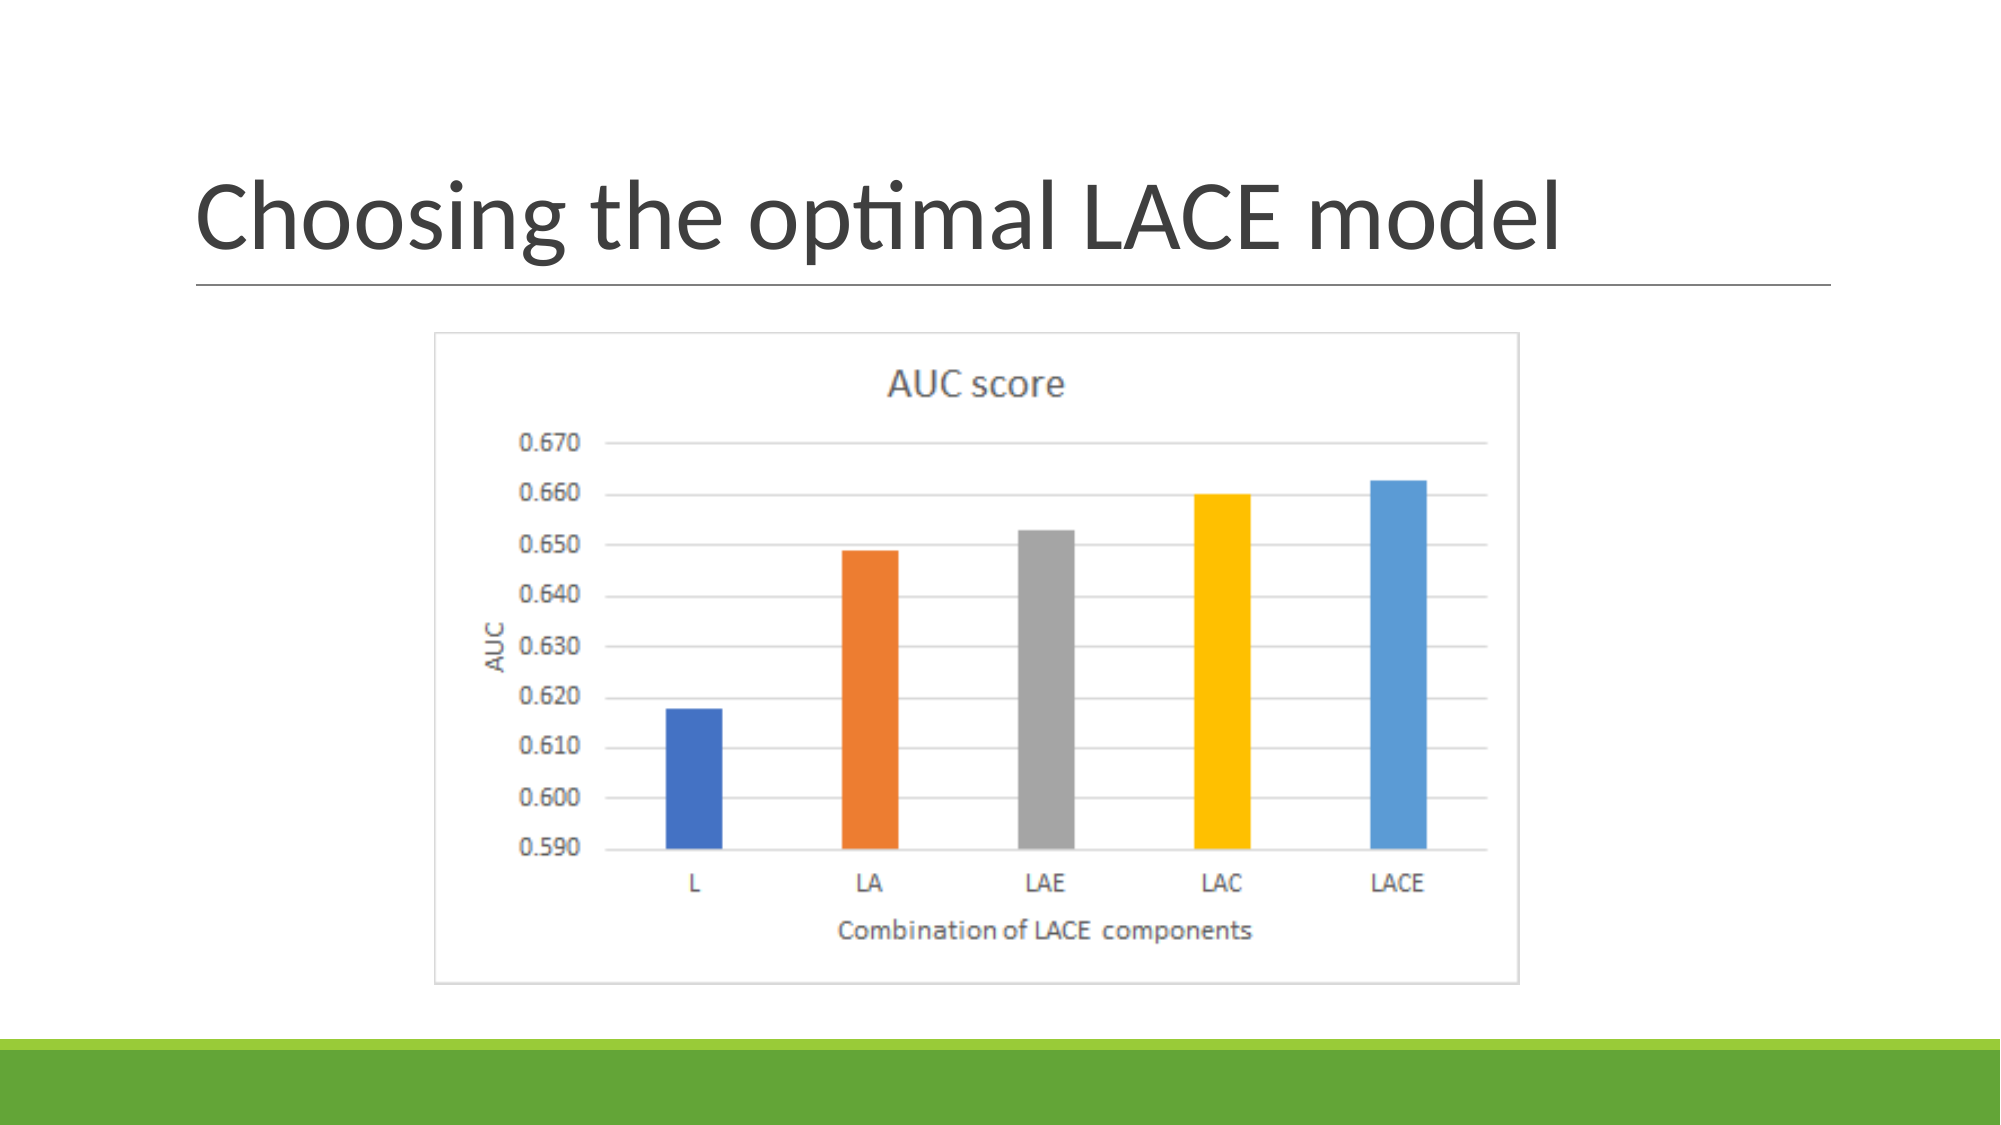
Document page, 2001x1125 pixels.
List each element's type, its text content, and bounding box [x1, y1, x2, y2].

title Choosing the optimal LACE model [180, 47, 1830, 285]
picture [433, 332, 1521, 985]
